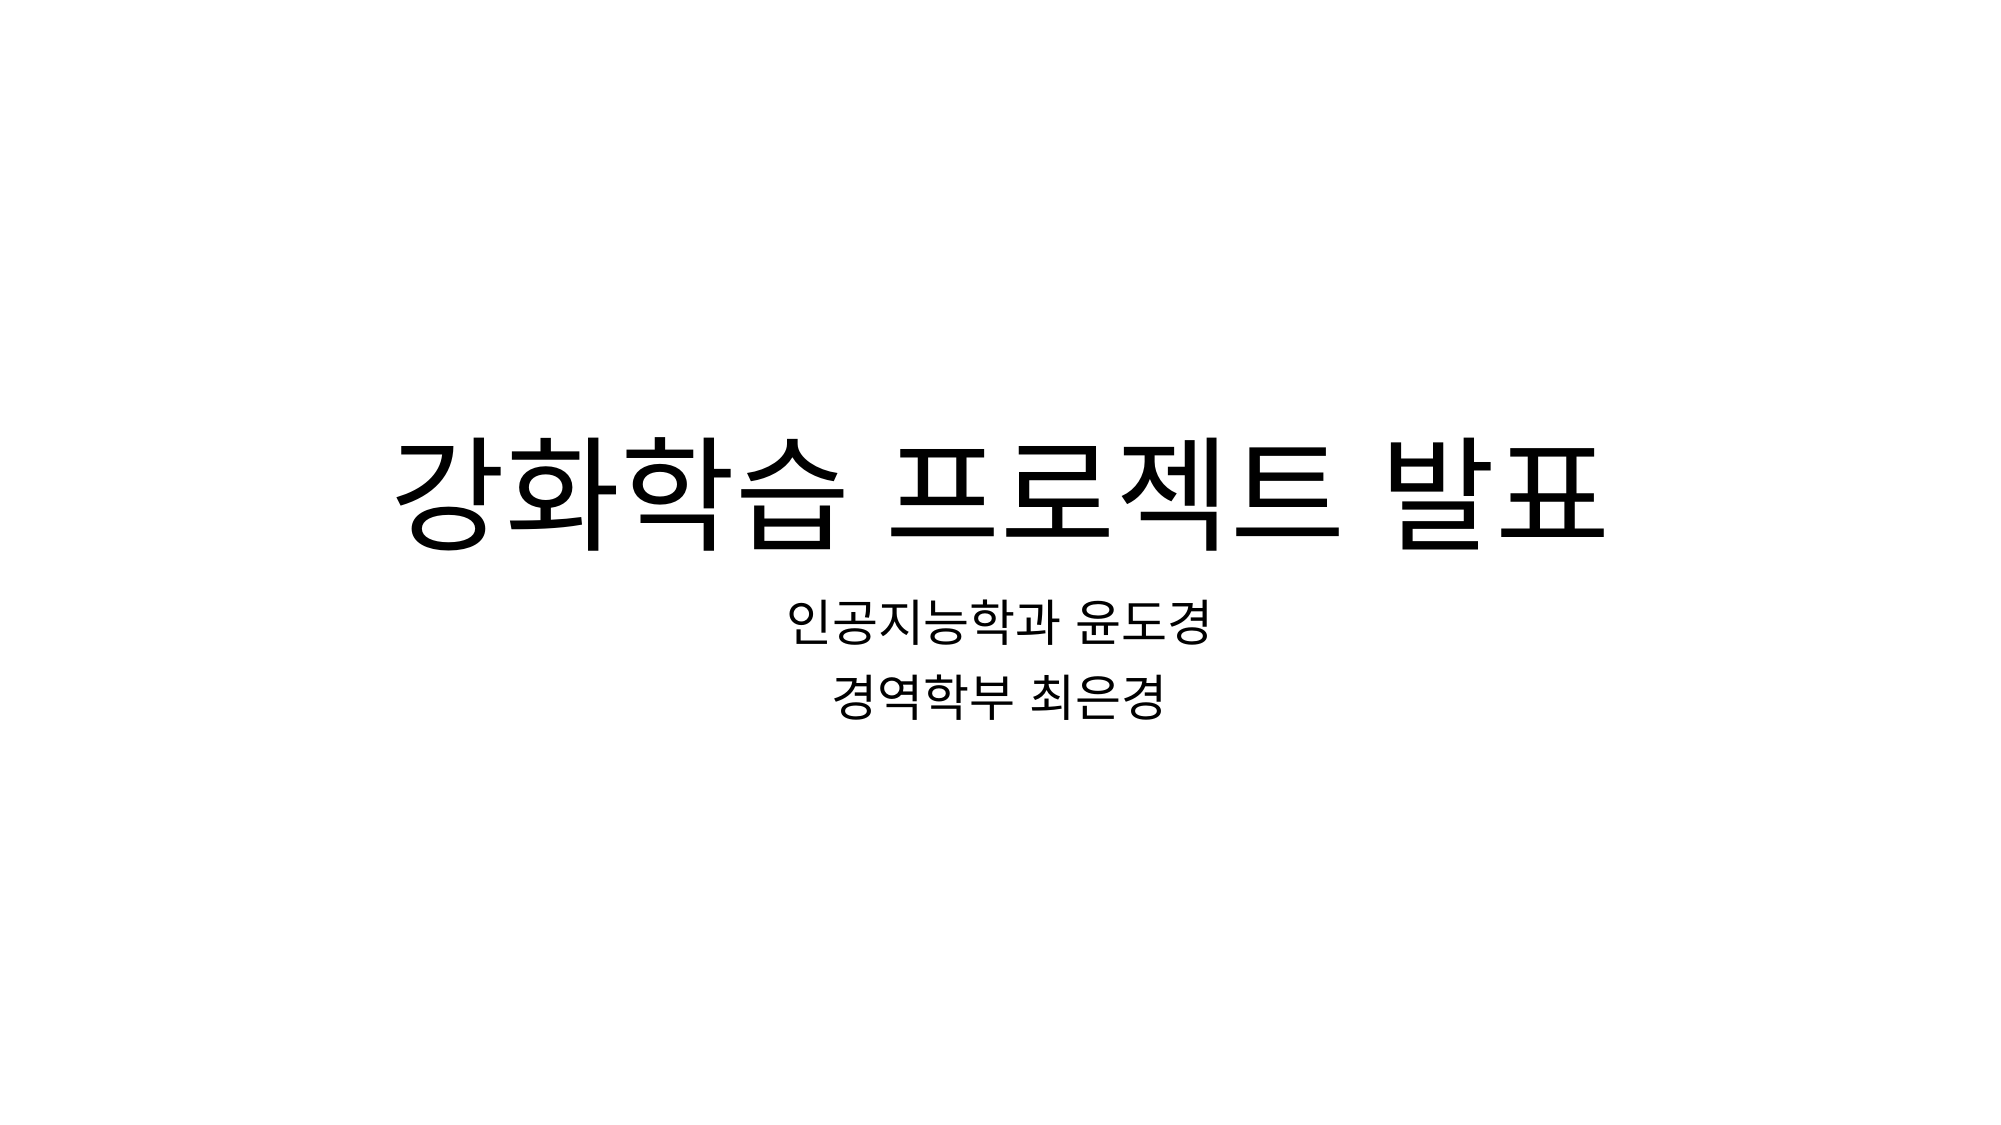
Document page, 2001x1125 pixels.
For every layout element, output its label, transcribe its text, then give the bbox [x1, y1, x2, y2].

subtitle 인공지능학과 윤도경 경역학부 최은경 [249, 590, 1750, 863]
title 강화학습 프로젝트 발표 [249, 184, 1750, 576]
